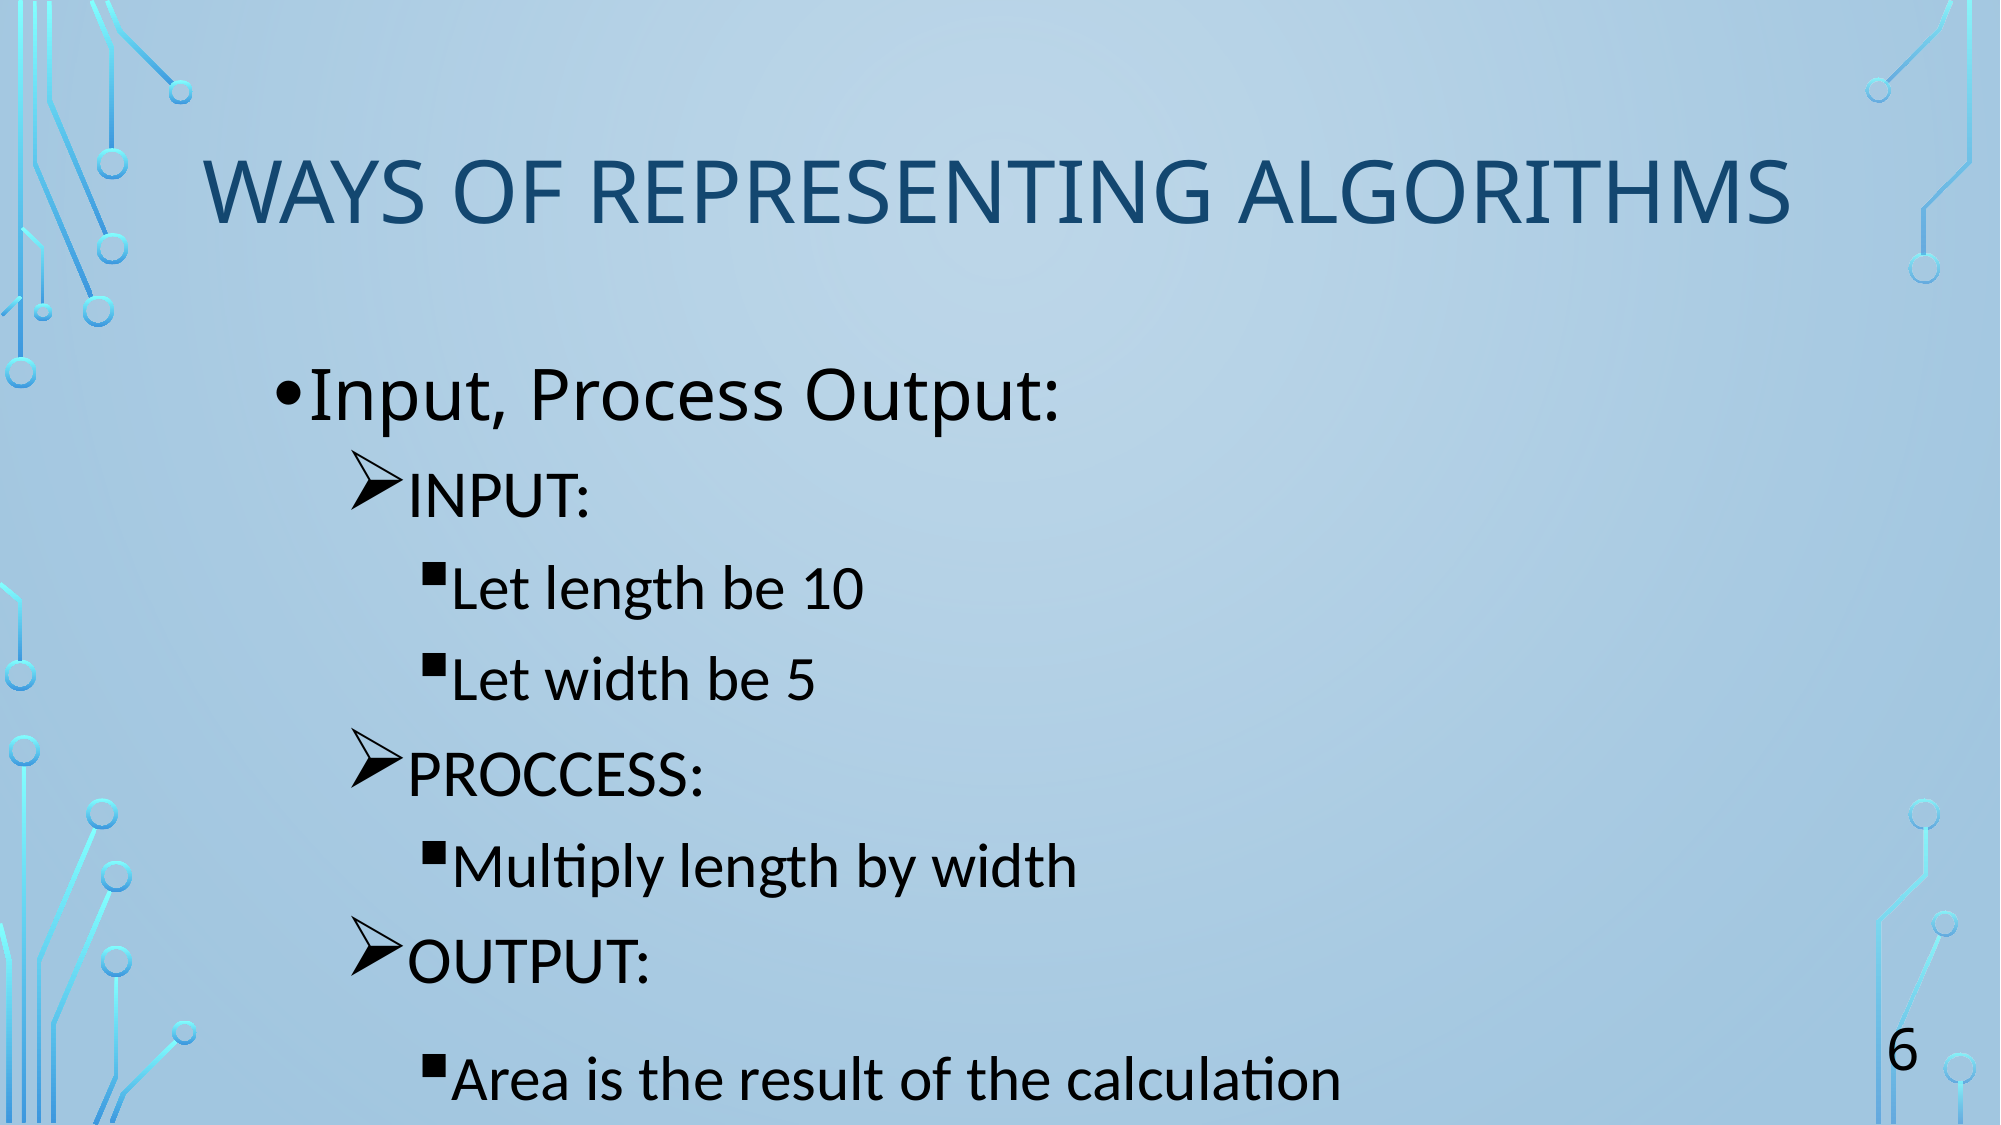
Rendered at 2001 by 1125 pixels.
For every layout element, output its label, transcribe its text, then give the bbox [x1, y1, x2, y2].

list Input, Process Output: INPUT: Let length be 10 Let width be 5 PROCCESS: Multiply length by width OUTPUT: Area is the result of the calculation [187, 324, 1813, 1125]
title Ways of representing Algorithms [187, 99, 1813, 324]
slide_number 6 [1808, 1021, 1935, 1082]
